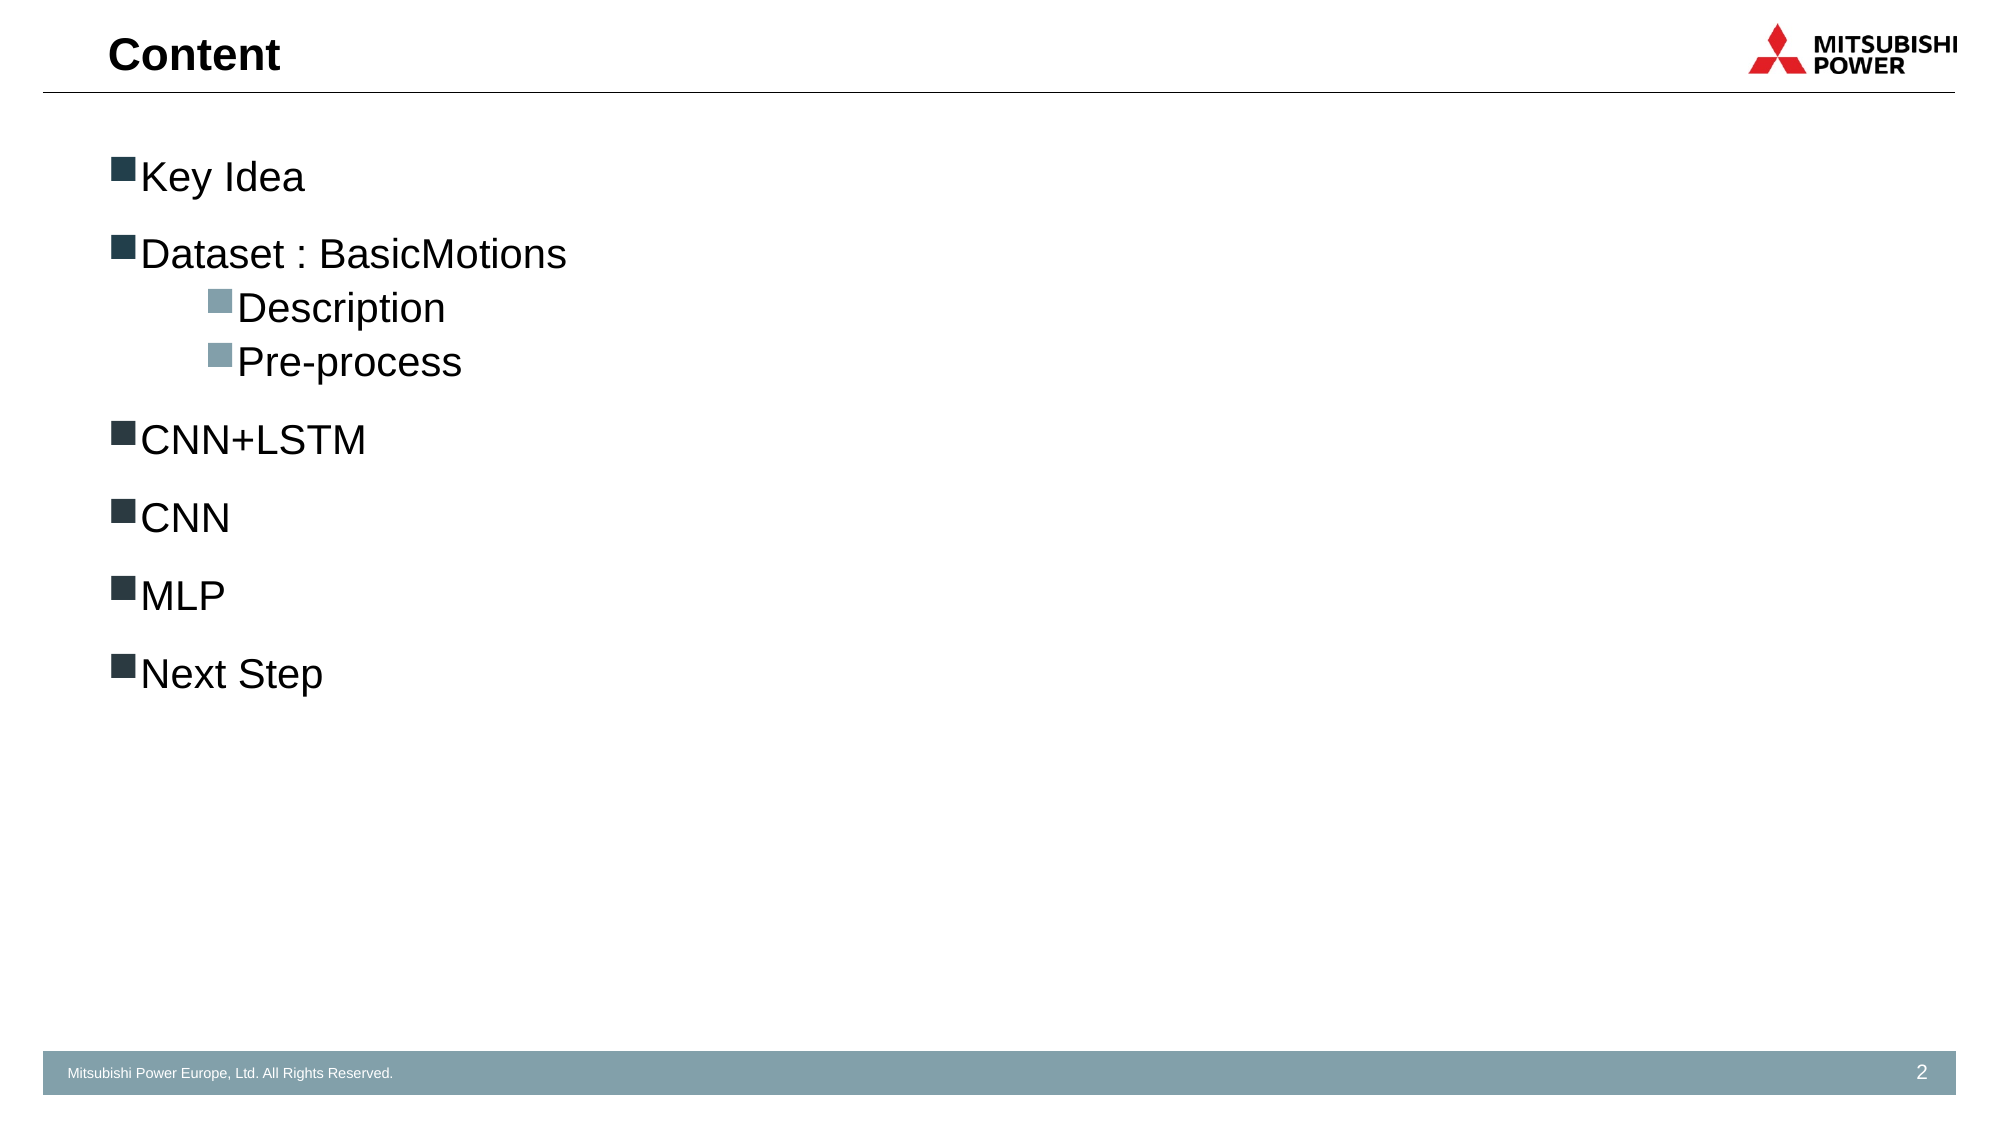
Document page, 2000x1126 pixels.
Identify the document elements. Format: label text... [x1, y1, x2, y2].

list Key Idea Dataset : BasicMotions Description Pre-process CNN+LSTM CNN MLP Next Step [90, 130, 1913, 1031]
picture [1748, 23, 1957, 74]
picture [43, 1051, 1956, 1095]
title Content [90, 22, 1519, 80]
